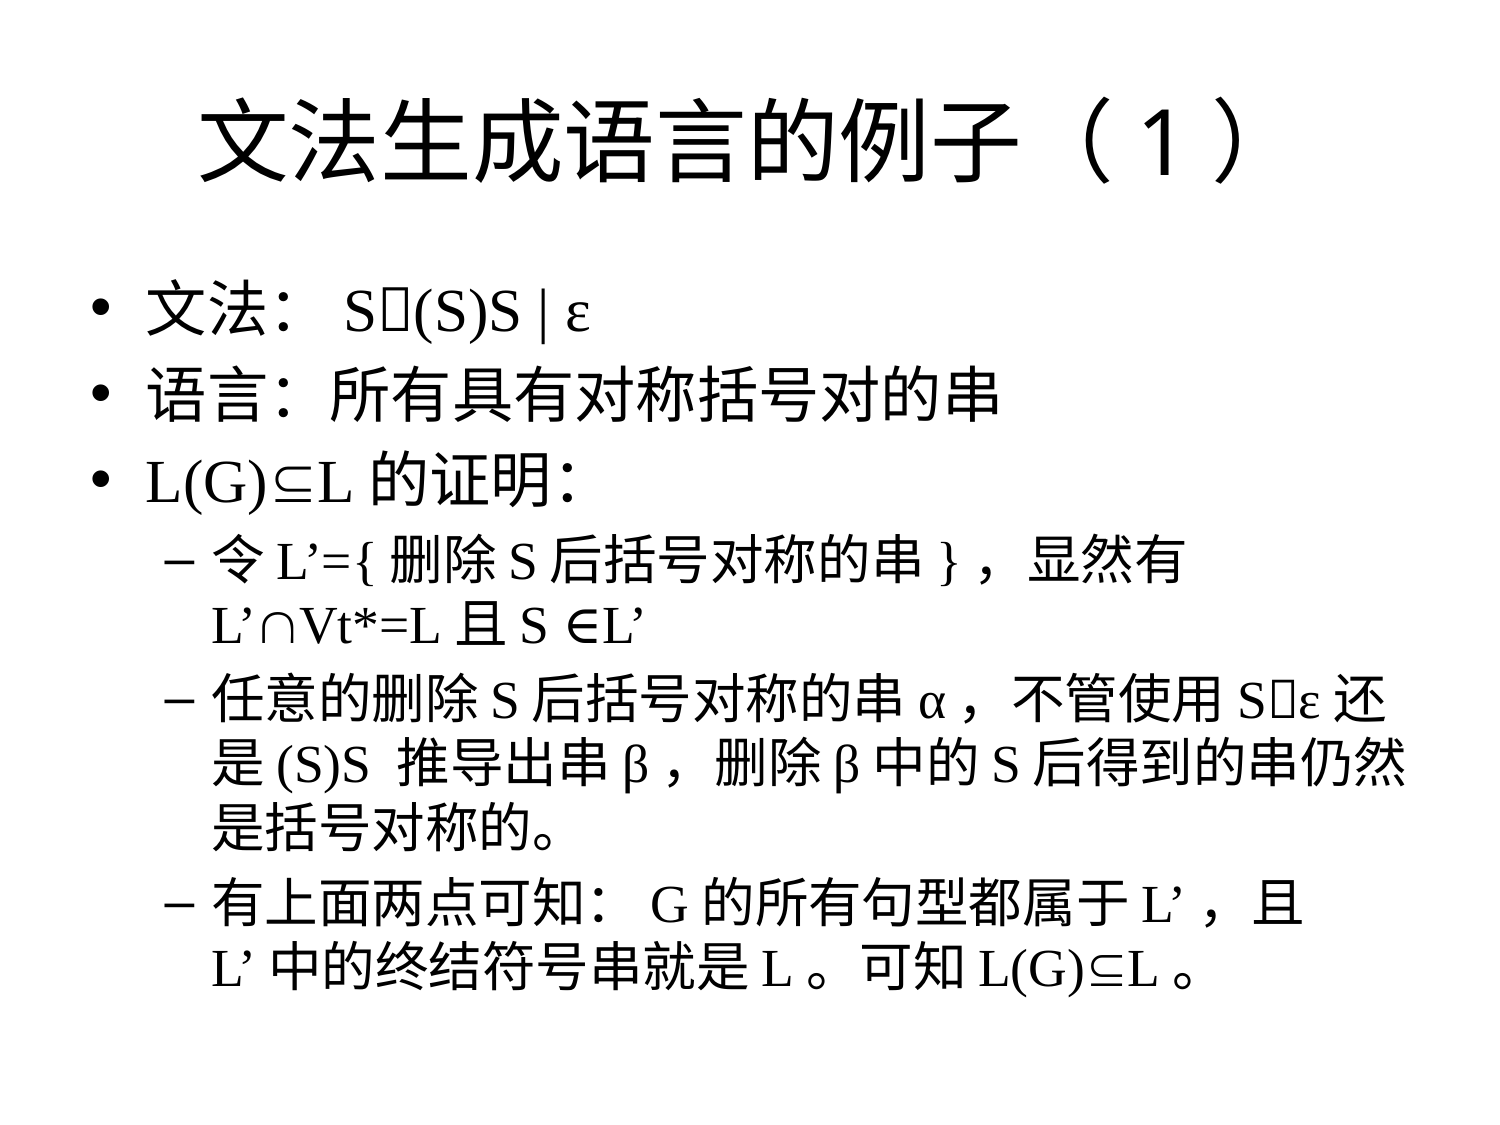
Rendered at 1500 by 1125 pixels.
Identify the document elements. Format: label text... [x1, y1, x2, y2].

title 文法生成语言的例子（1） [75, 45, 1425, 233]
list 文法：S(S)S | ε 语言：所有具有对称括号对的串 L(G)L的证明： 令L’={删除S后括号对称的串}，显然有L’Vt*=L且S ∈L’ 任意的删除S后括号对称的串α，不管使用Sε还是(S)S 推导出串β，删除β中的S后得到的串仍然是括号对称的。 有上面两点可知：G的所有句型都属于L’，且L’中的终结符号串就是L。可知L(G)L。 [75, 262, 1425, 1005]
